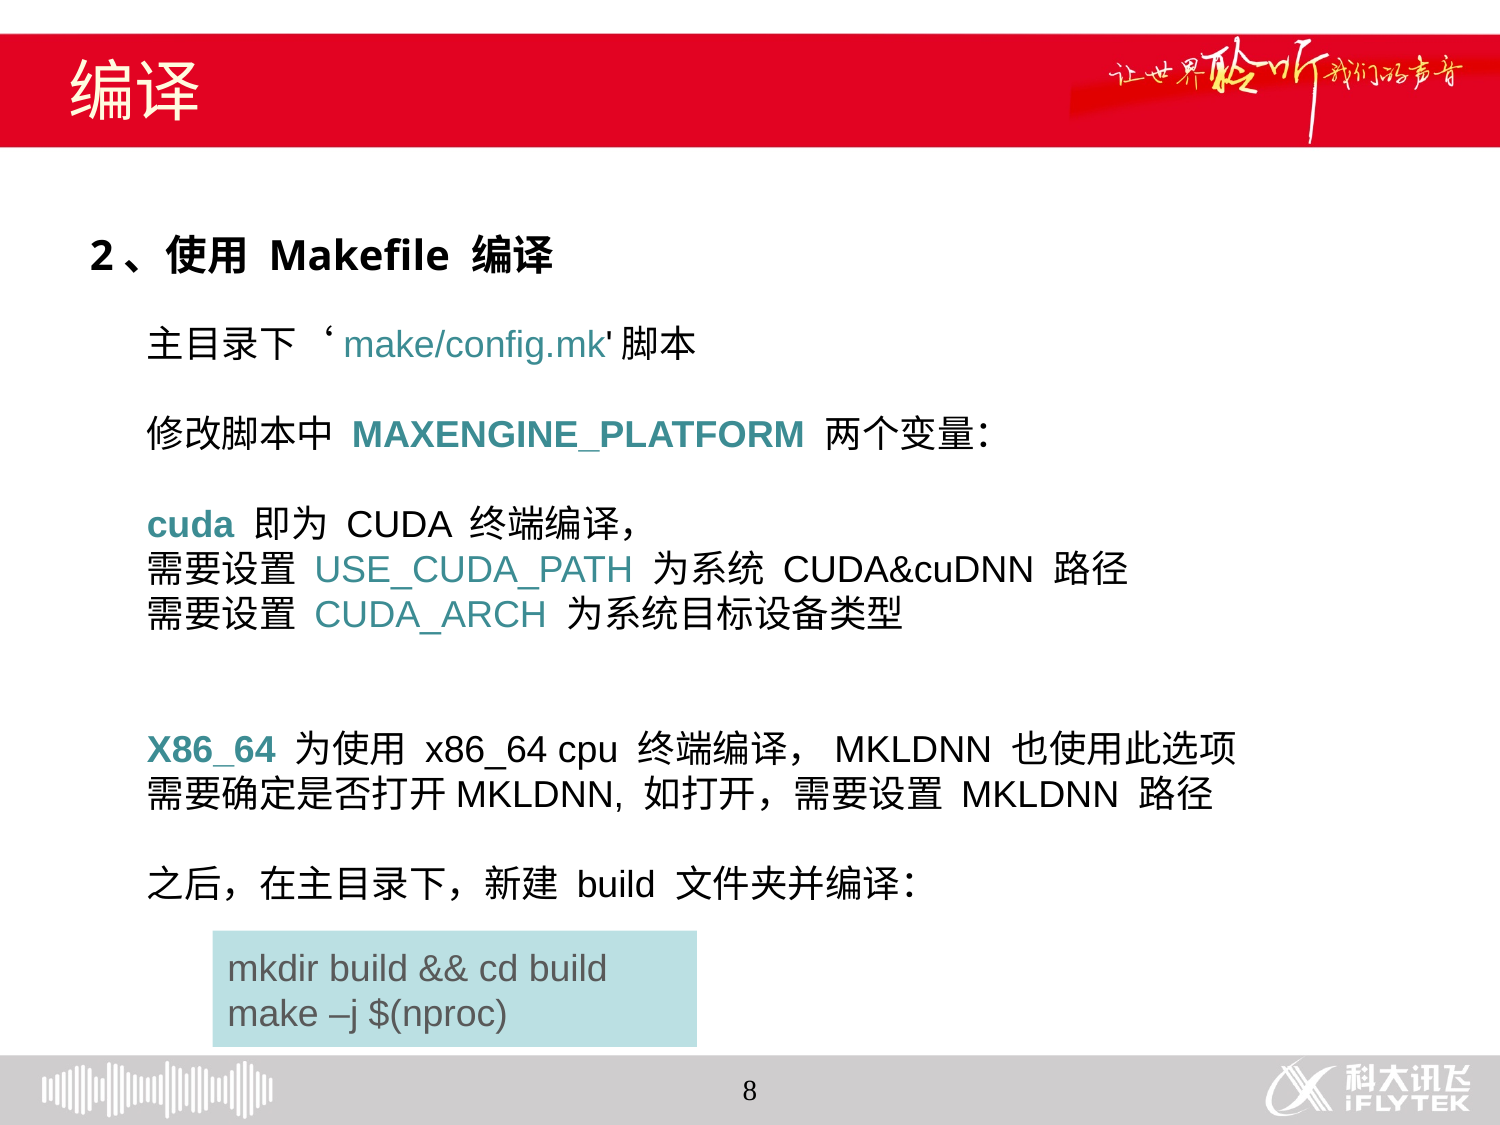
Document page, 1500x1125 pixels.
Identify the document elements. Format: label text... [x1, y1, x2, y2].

text_box mkdir build && cd build make –j $(nproc) [211, 929, 698, 1048]
footer 8 [512, 1058, 988, 1119]
text_box 主目录下‘make/config.mk'脚本 修改脚本中 MAXENGINE_PLATFORM 两个变量： cuda 即为 CUDA 终端编译， 需要设置 USE_CUDA_PATH 为系统 CUDA&cuDNN 路径 需要设置 CUDA_ARCH 为系统目标设备类型 X86_64 为使用 x86_64 cpu 终端编译，MKLDNN 也使用此选项 需要确定是否打开MKLDNN, 如打开，需要设置 MKLDNN 路径 之后，在主目录下，新建 build 文件夹并编译： [132, 312, 1252, 913]
picture [0, 0, 1500, 1125]
text_box 编译 [53, 42, 455, 135]
list 2、使用 Makefile 编译 [75, 196, 1425, 1005]
